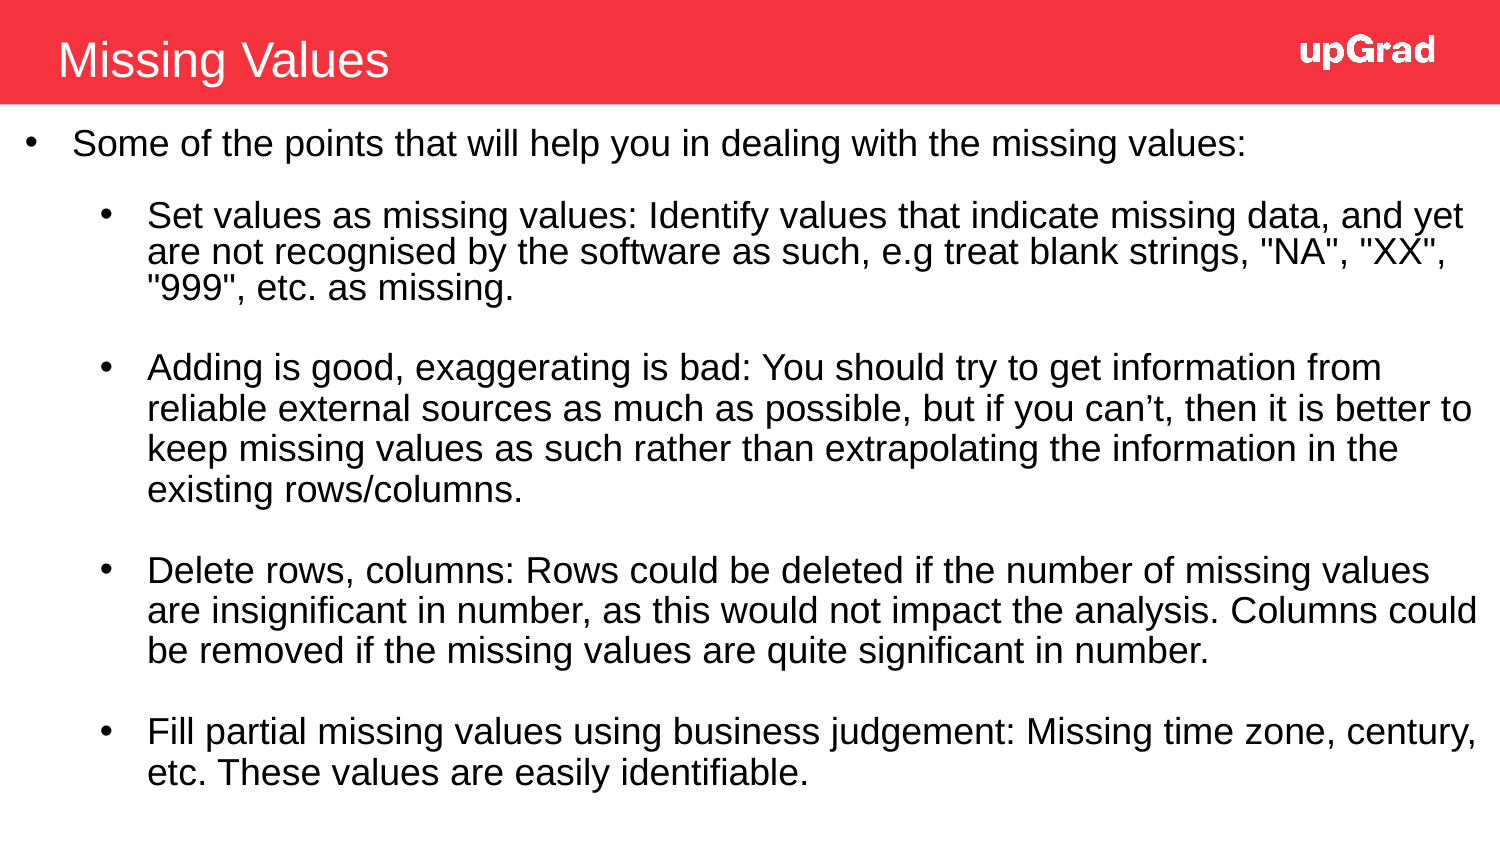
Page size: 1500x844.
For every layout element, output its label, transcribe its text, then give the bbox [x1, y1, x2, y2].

text_box [0, 0, 1500, 105]
text_box [1300, 34, 1435, 71]
text_box Some of the points that will help you in dealing with the missing values: Set values as missing values: Identify values that indicate missing data, and yet are not recognised by the software as such, e.g treat blank strings, "NA", "XX", "999", etc. as missing. Adding is good, exaggerating is bad: You should try to get information from reliable external sources as much as possible, but if you can’t, then it is better to keep missing values as such rather than extrapolating the information in the existing rows/columns. Delete rows, columns: Rows could be deleted if the number of missing values are insignificant in number, as this would not impact the analysis. Columns could be removed if the missing values are quite significant in number. Fill partial missing values using business judgement: Missing time zone, century, etc. These values are easily identifiable. [10, 120, 1500, 801]
text_box Missing Values [42, 12, 736, 92]
